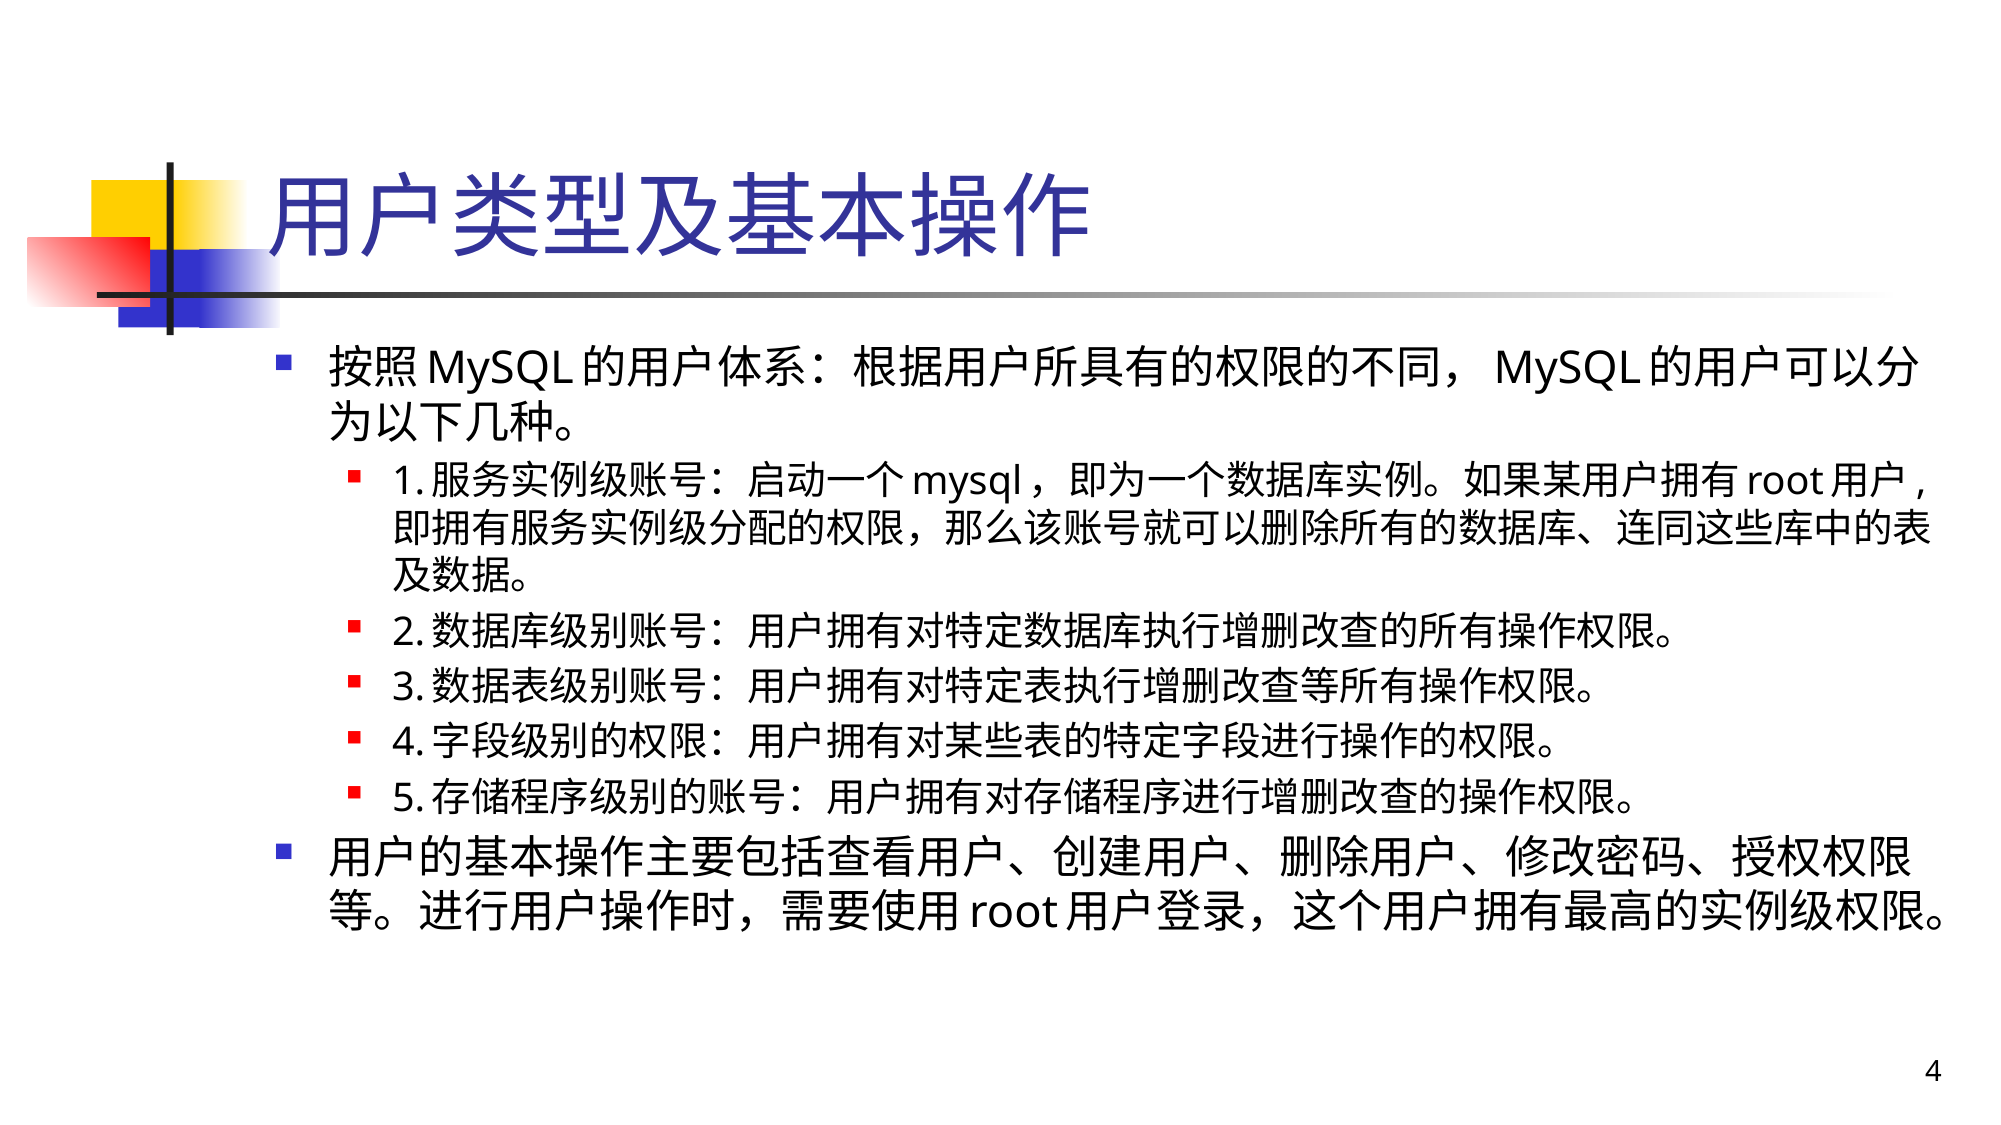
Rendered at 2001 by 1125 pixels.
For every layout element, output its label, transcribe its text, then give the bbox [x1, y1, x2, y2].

title 用户类型及基本操作 [251, 35, 1957, 275]
slide_number 4 [1540, 1024, 1957, 1100]
list 按照MySQL的用户体系：根据用户所具有的权限的不同，MySQL的用户可以分为以下几种。 1.服务实例级账号：启动一个mysql，即为一个数据库实例。如果某用户拥有root用户,即拥有服务实例级分配的权限，那么该账号就可以删除所有的数据库、连同这些库中的表及数据。 2.数据库级别账号：用户拥有对特定数据库执行增删改查的所有操作权限。 3.数据表级别账号：用户拥有对特定表执行增删改查等所有操作权限。 4.字段级别的权限：用户拥有对某些表的特定字段进行操作的权限。 5.存储程序级别的账号：用户拥有对存储程序进行增删改查的操作权限。 用户的基本操作主要包括查看用户、创建用户、删除用户、修改密码、授权权限等。进行用户操作时，需要使用root用户登录，这个用户拥有最高的实例级权限。 [258, 331, 1959, 970]
